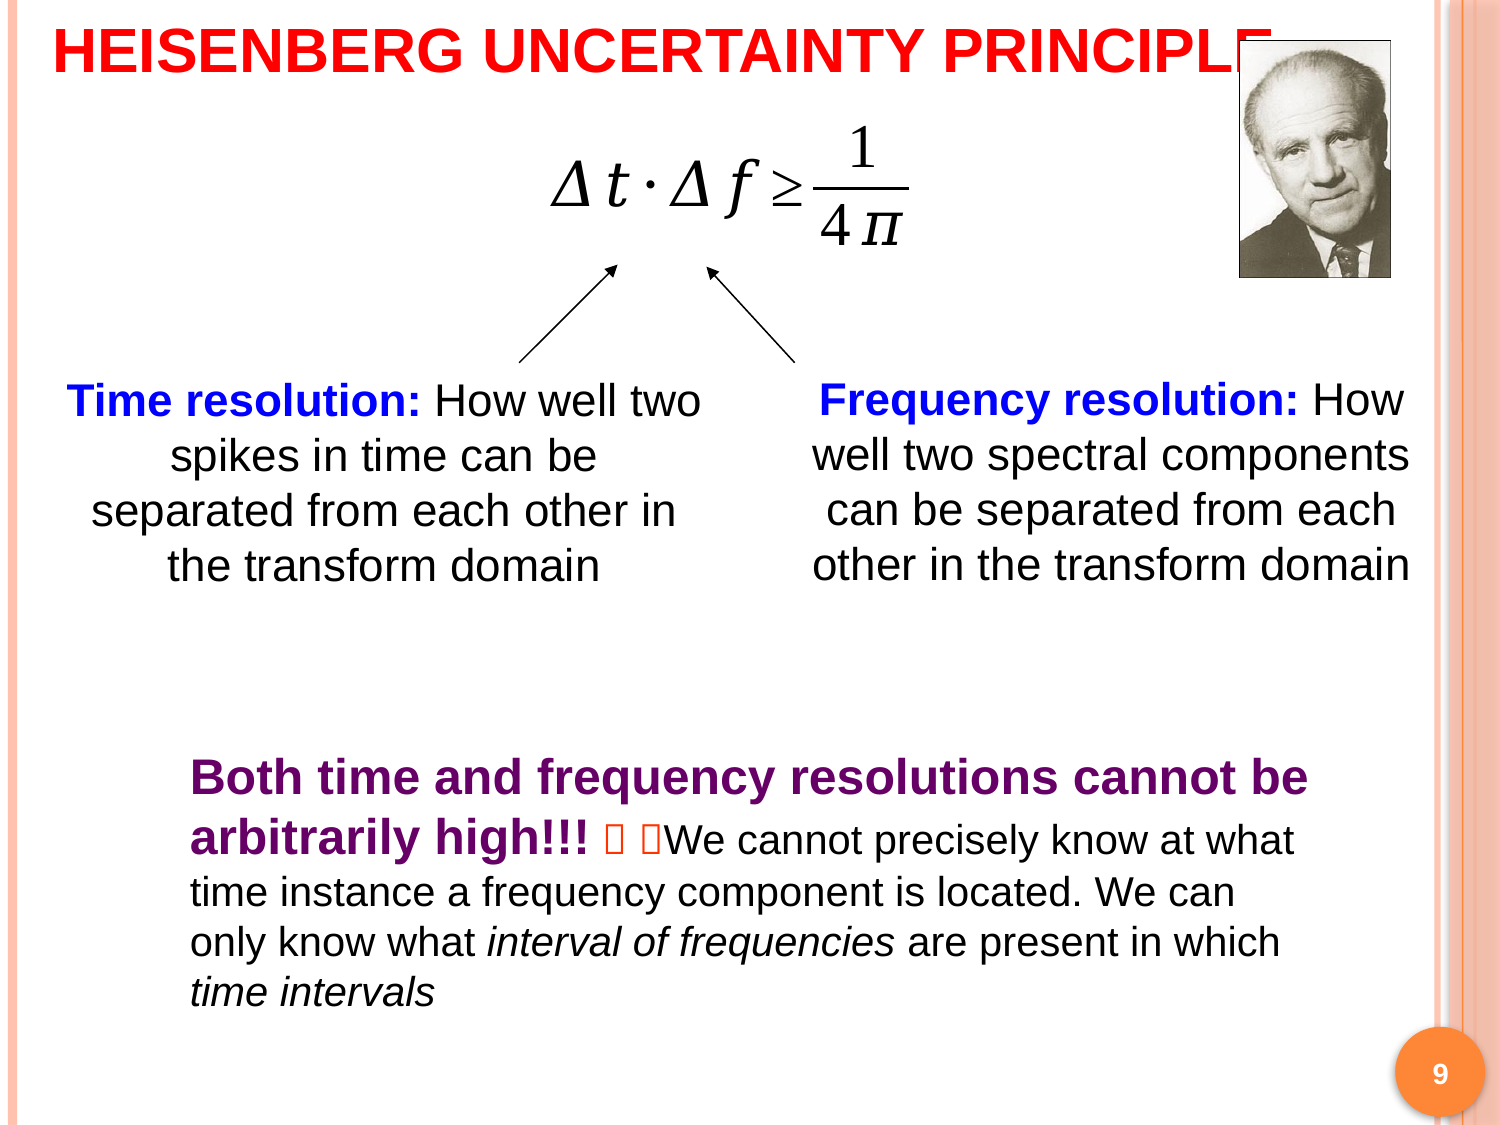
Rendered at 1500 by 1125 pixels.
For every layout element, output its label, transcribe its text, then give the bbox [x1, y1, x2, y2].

picture [1239, 39, 1392, 279]
text_box Frequency resolution: How well two spectral components can be separated from each other in the transform domain [785, 362, 1438, 598]
text_box [519, 264, 618, 363]
text_box [706, 266, 795, 363]
title Heisenberg Uncertainty Principle [37, 12, 1425, 93]
slide_number 9 [1390, 1029, 1491, 1116]
text_box Time resolution: How well two spikes in time can be separated from each other in the transform domain [49, 363, 719, 653]
text_box Both time and frequency resolutions cannot be arbitrarily high!!!  We cannot precisely know at what time instance a frequency component is located. We can only know what interval of frequencies are present in which time intervals [174, 737, 1325, 1073]
